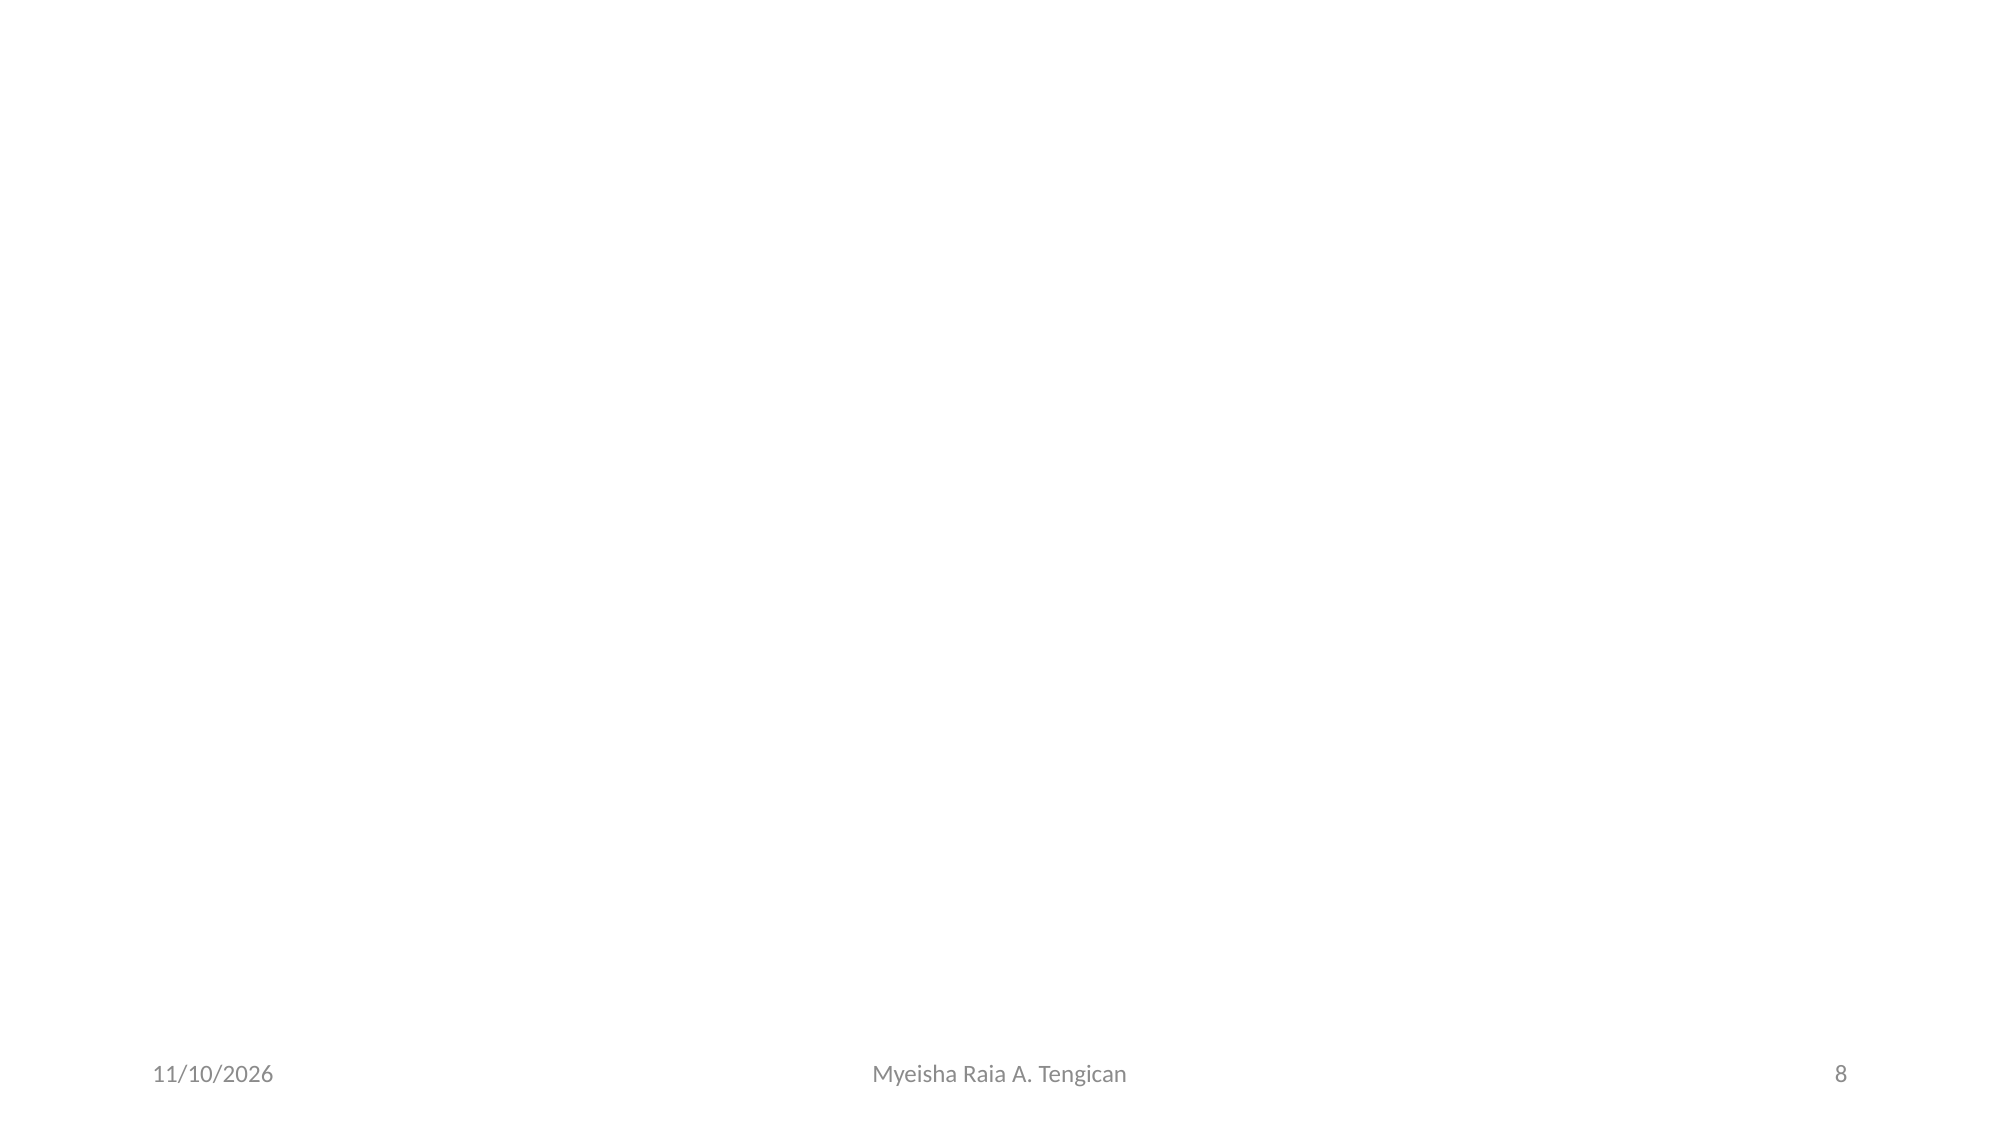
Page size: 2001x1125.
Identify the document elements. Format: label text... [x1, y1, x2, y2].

footer Myeisha Raia A. Tengican [662, 1042, 1338, 1103]
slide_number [137, 1042, 588, 1103]
slide_number 8 [1412, 1042, 1863, 1103]
